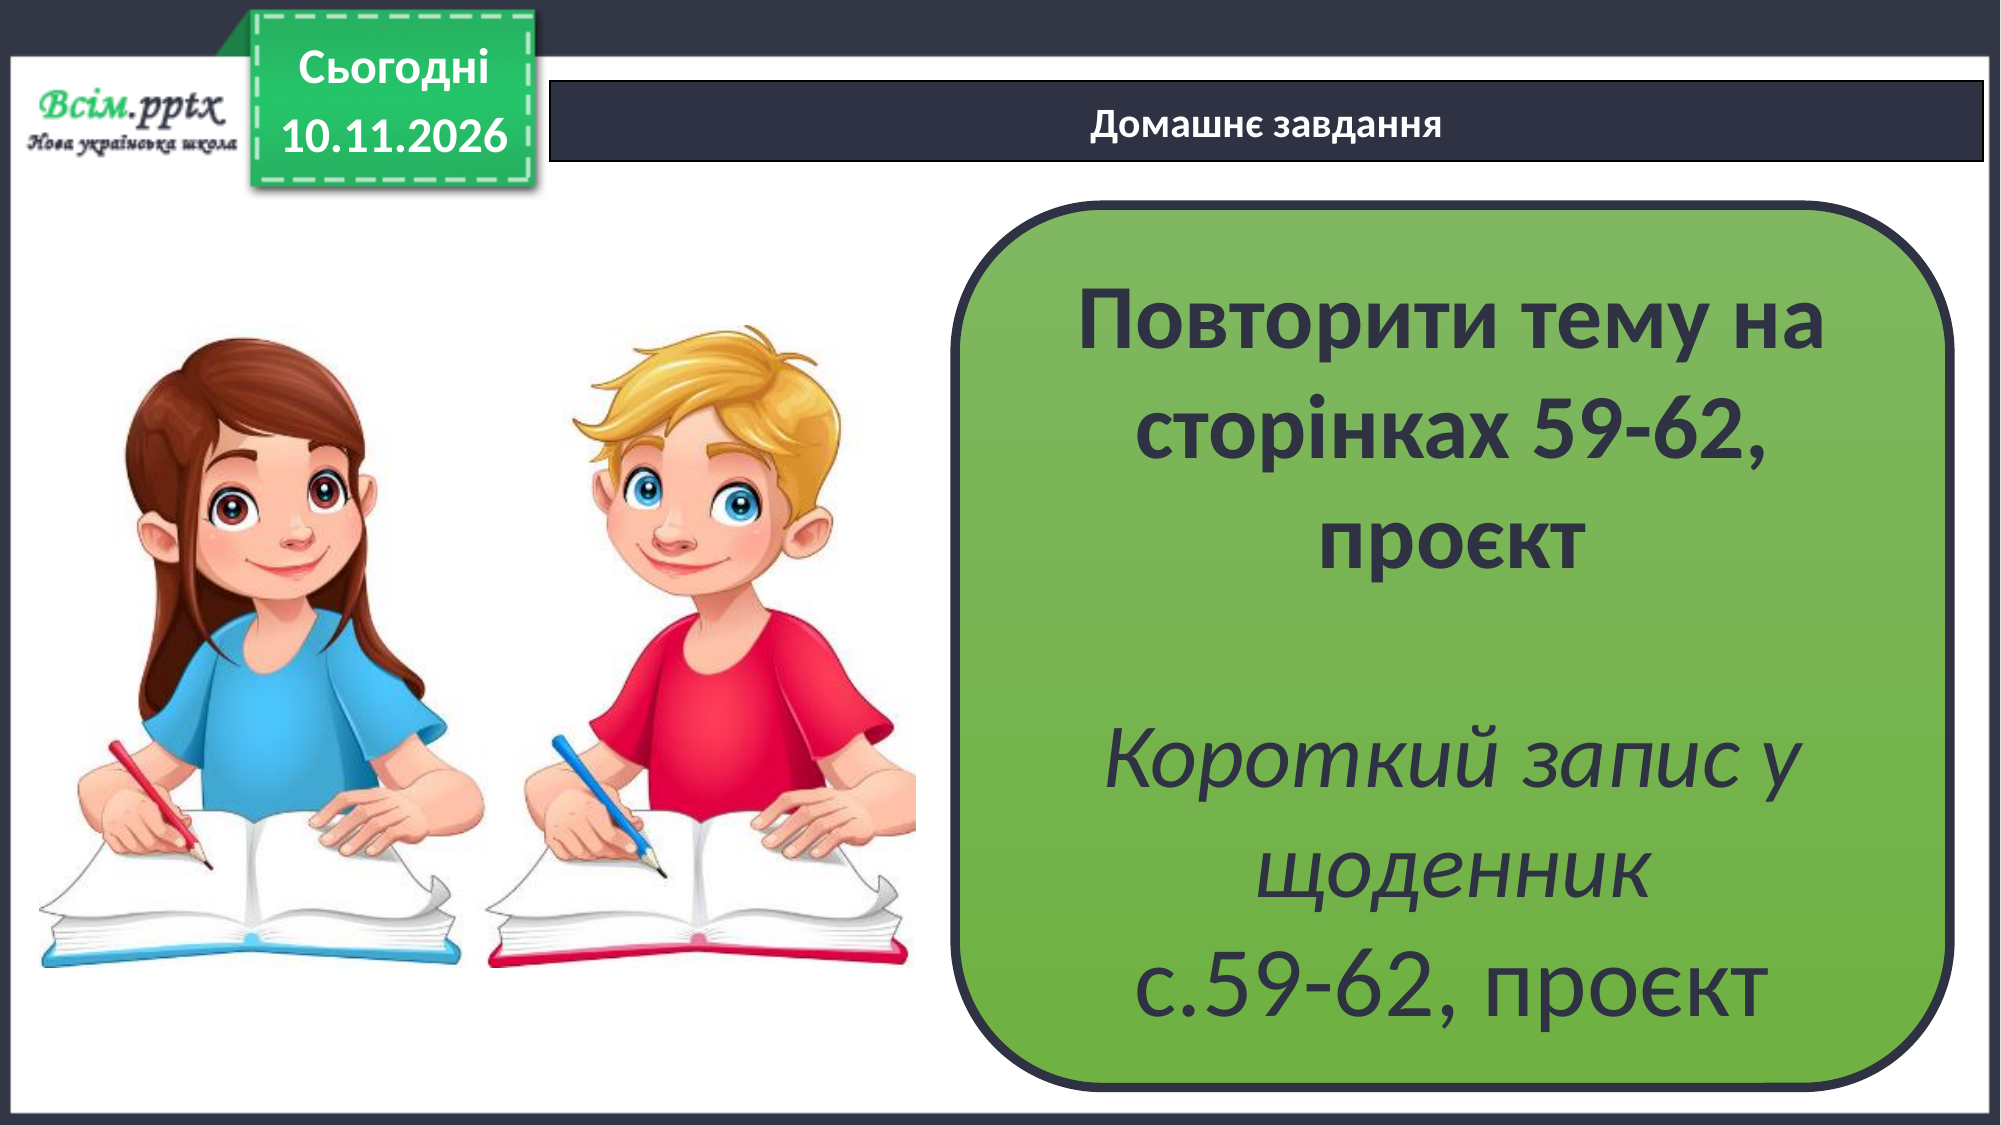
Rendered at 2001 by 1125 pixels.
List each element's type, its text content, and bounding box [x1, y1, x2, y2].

picture [0, 0, 2001, 1125]
text_box Домашнє завдання [549, 80, 1984, 162]
text_box Сьогодні [284, 26, 535, 101]
text_box 22.02.2022 [263, 101, 524, 164]
text_box Повторити тему на сторінках 59-62, проєкт Короткий запис у щоденник с.59-62, проєкт [954, 204, 1951, 1089]
